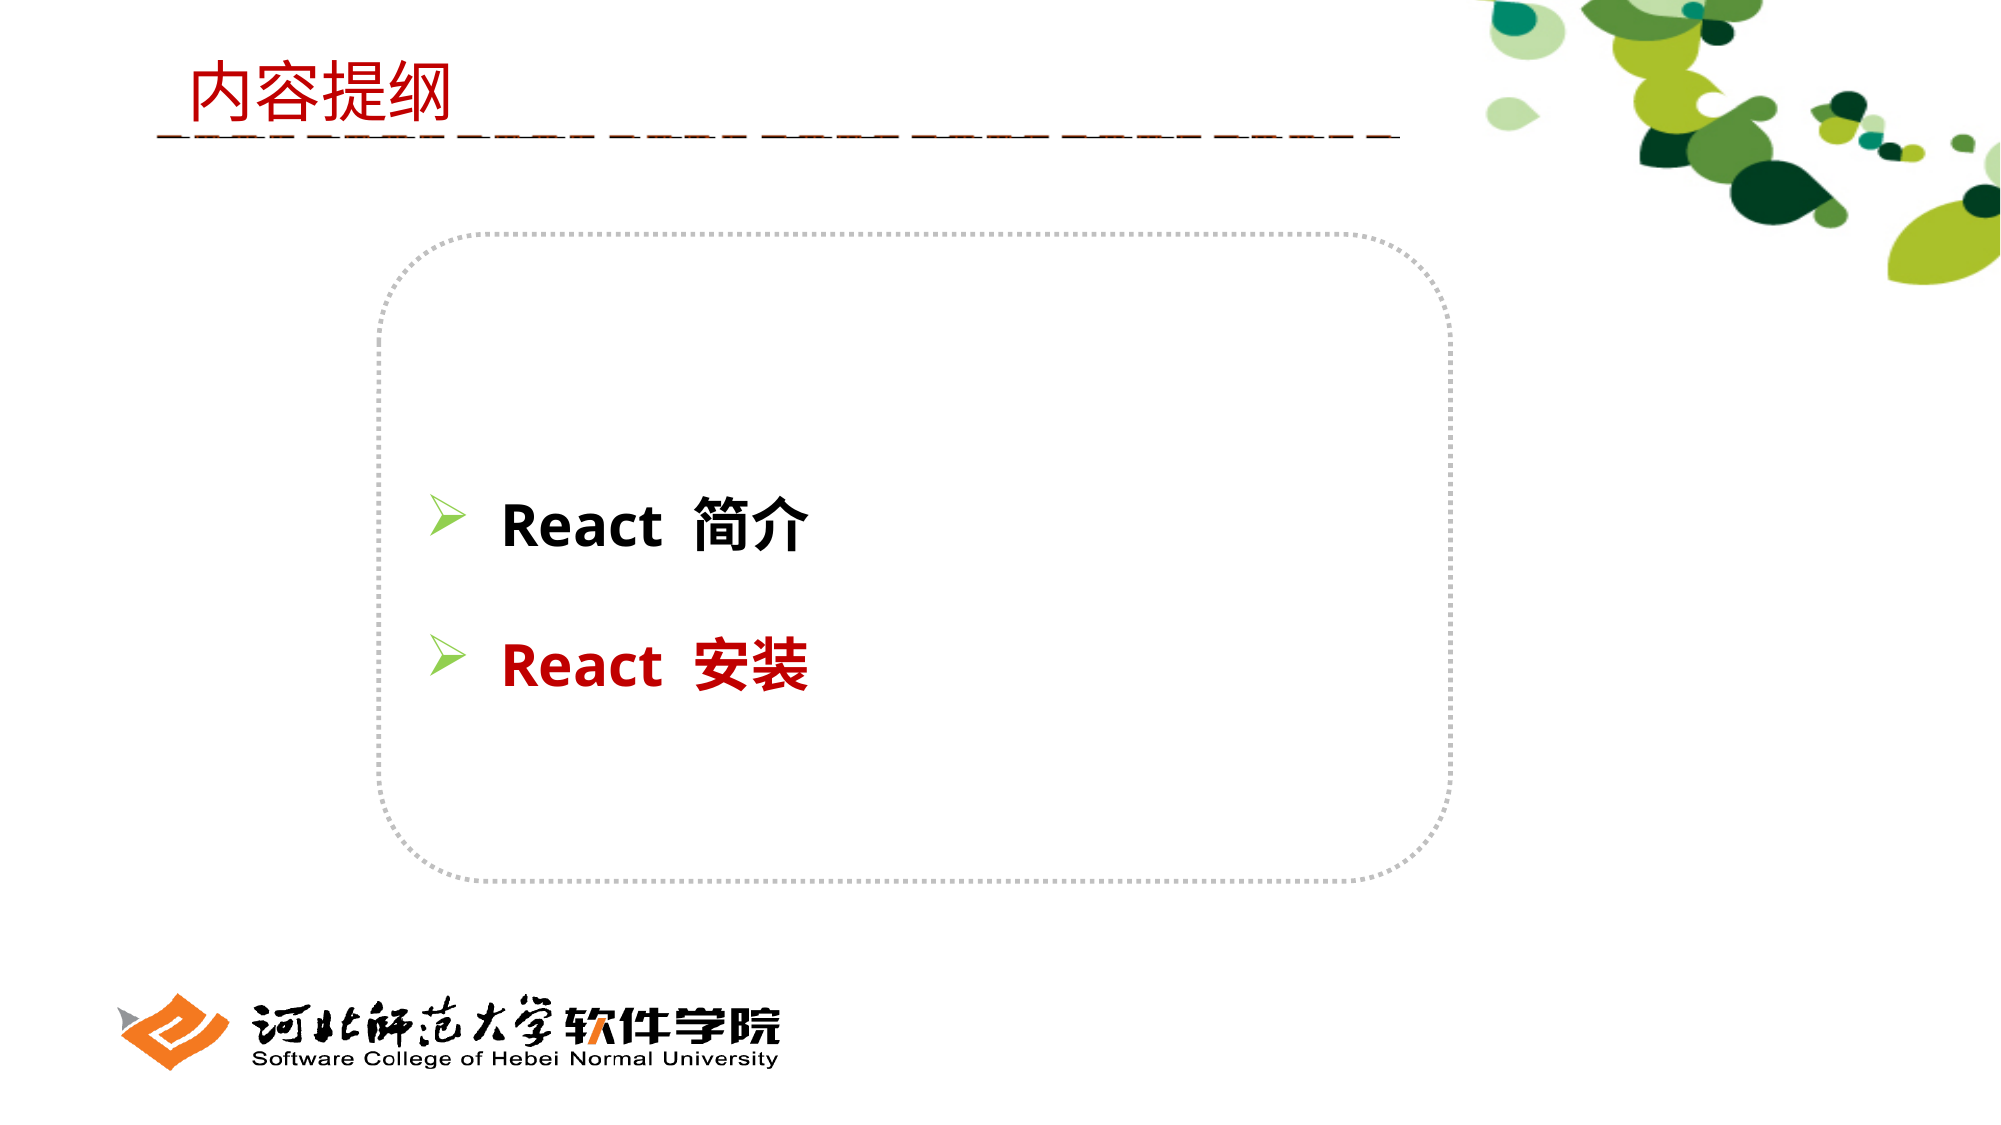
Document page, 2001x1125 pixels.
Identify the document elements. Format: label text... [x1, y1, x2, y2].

picture [0, 0, 2001, 1125]
text_box React 简介 React 安装 [378, 234, 1451, 882]
text_box 内容提纲 [172, 42, 696, 138]
